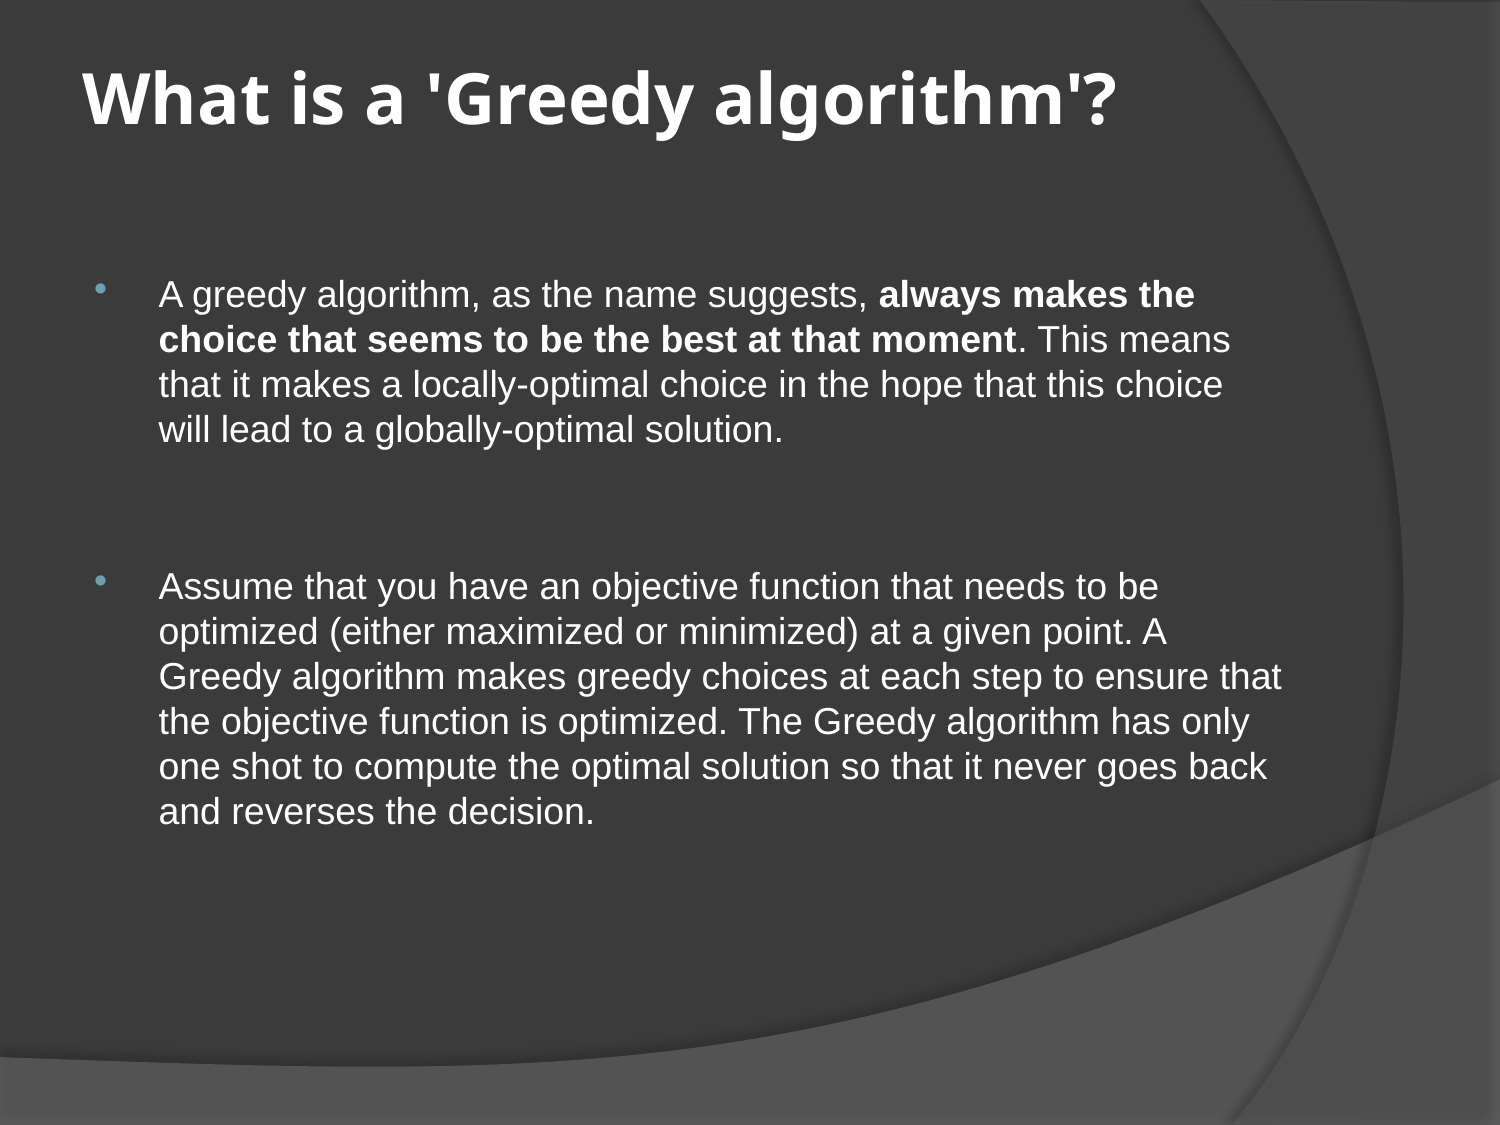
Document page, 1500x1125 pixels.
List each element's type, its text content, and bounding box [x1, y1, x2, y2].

title What is a 'Greedy algorithm'? [75, 45, 1300, 233]
list A greedy algorithm, as the name suggests, always makes the choice that seems to be the best at that moment. This means that it makes a locally-optimal choice in the hope that this choice will lead to a globally-optimal solution. Assume that you have an objective function that needs to be optimized (either maximized or minimized) at a given point. A Greedy algorithm makes greedy choices at each step to ensure that the objective function is optimized. The Greedy algorithm has only one shot to compute the optimal solution so that it never goes back and reverses the decision. [75, 262, 1300, 1005]
